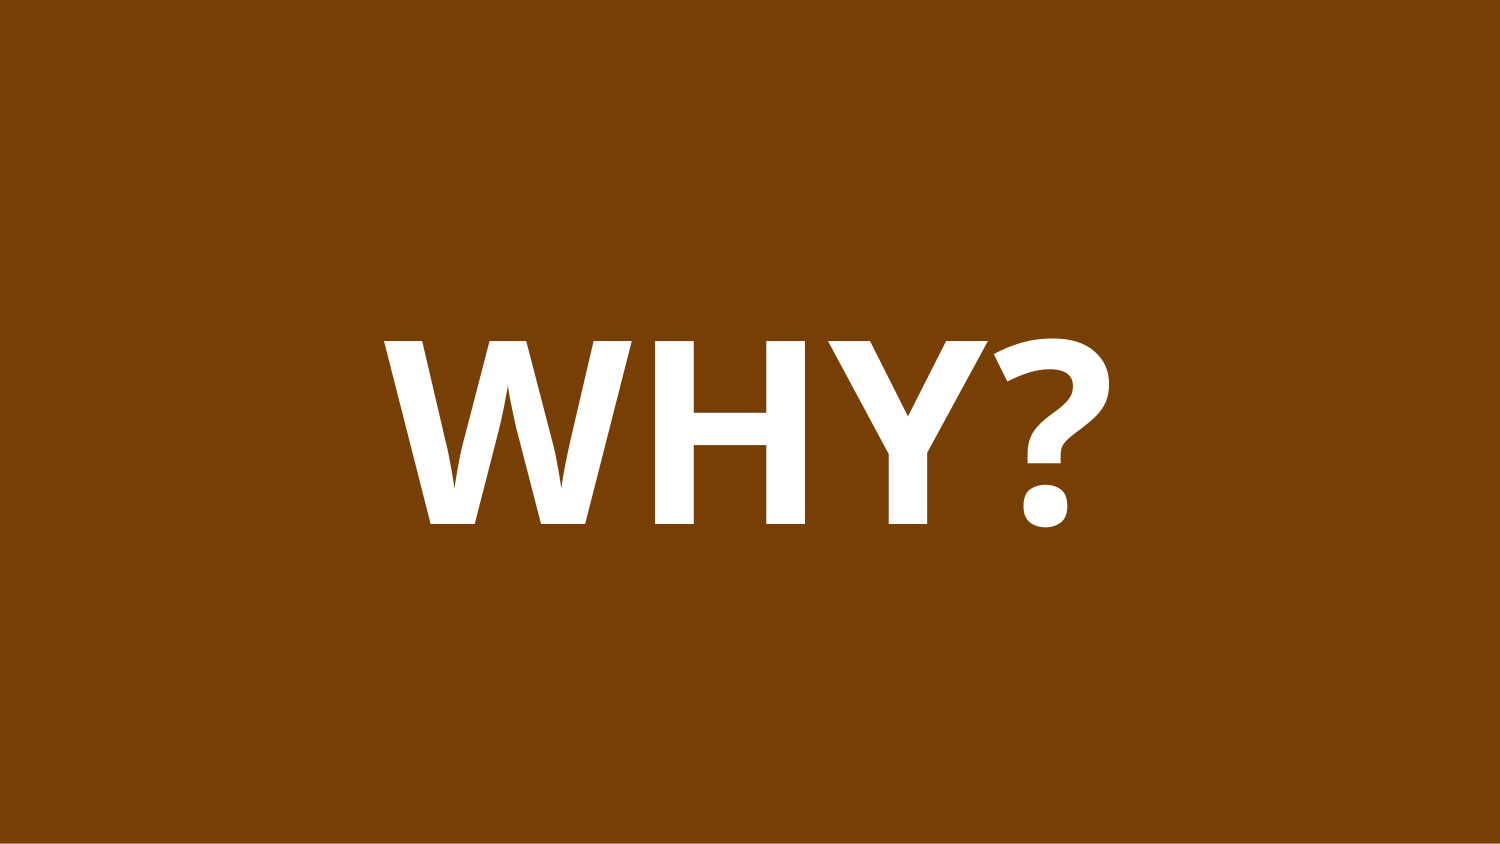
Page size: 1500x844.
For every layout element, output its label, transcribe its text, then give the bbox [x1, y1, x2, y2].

title WHY? [0, 0, 1500, 844]
